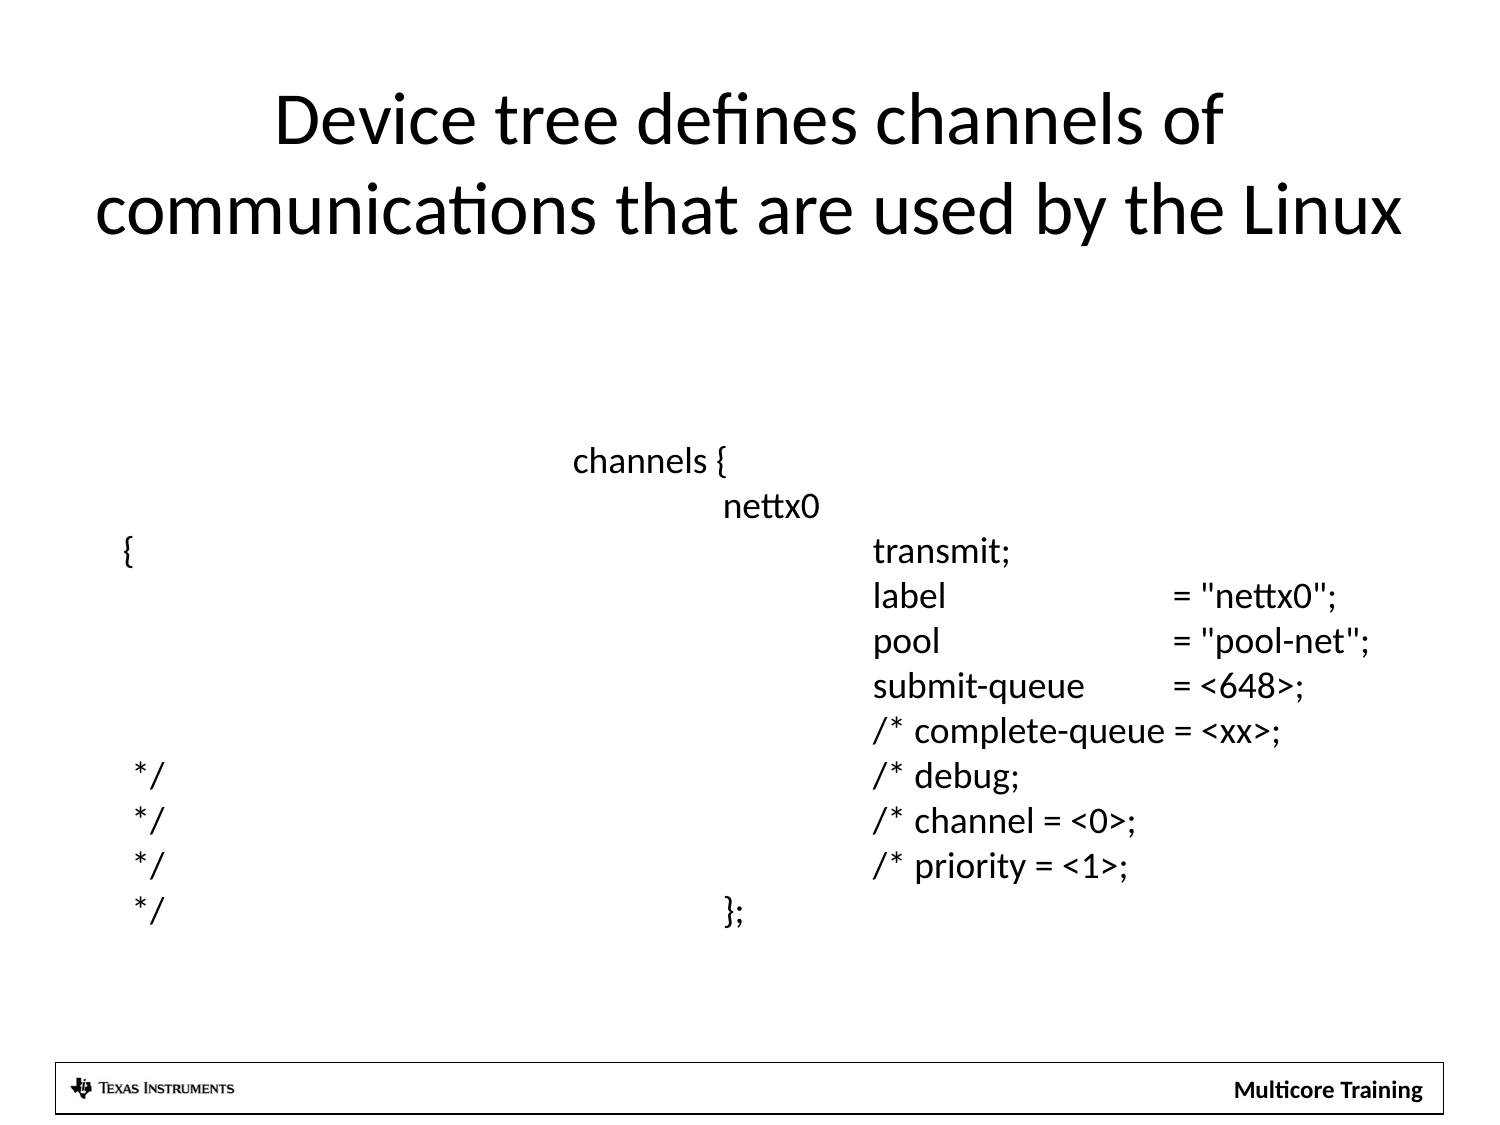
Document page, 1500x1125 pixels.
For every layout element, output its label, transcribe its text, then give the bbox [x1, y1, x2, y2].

text_box channels { nettx0 { transmit; label = "nettx0"; pool = "pool-net"; submit-queue = <648>; /* complete-queue = <xx>; */ /* debug; */ /* channel = <0>; */ /* priority = <1>; */ }; [108, 429, 1396, 939]
title Device tree defines channels of communications that are used by the Linux [74, 44, 1426, 276]
picture [59, 1066, 245, 1110]
